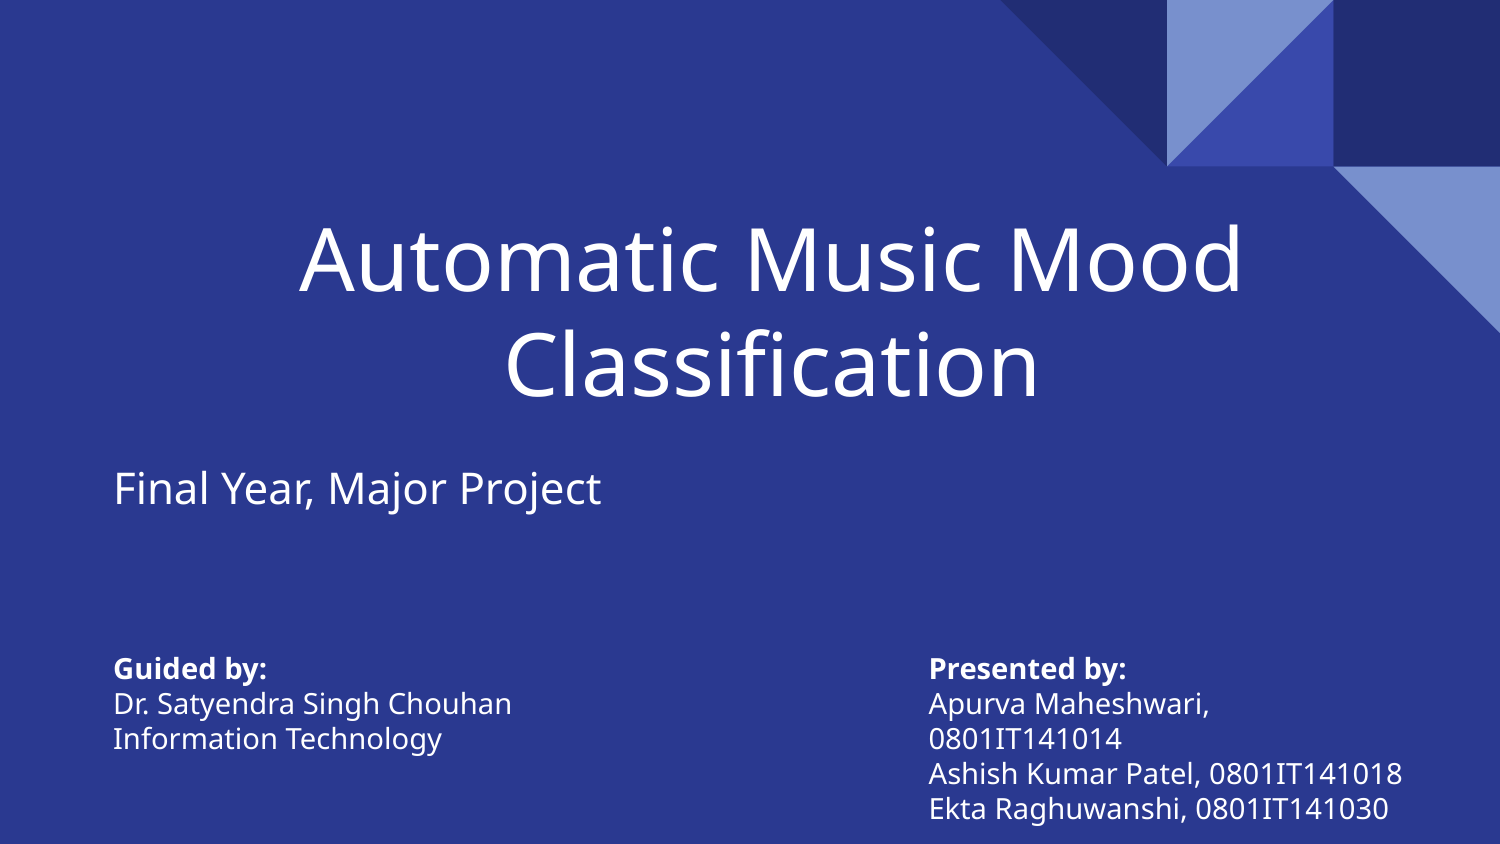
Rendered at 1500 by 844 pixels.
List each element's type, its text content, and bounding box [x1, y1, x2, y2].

title Automatic Music Mood Classification [98, 291, 1447, 429]
text_box Presented by: Apurva Maheshwari, 0801IT141014 Ashish Kumar Patel, 0801IT141018 Ekta Raghuwanshi, 0801IT141030 [913, 635, 1422, 818]
subtitle Final Year, Major Project [98, 445, 1447, 517]
text_box Guided by: Dr. Satyendra Singh Chouhan Information Technology [98, 635, 562, 757]
